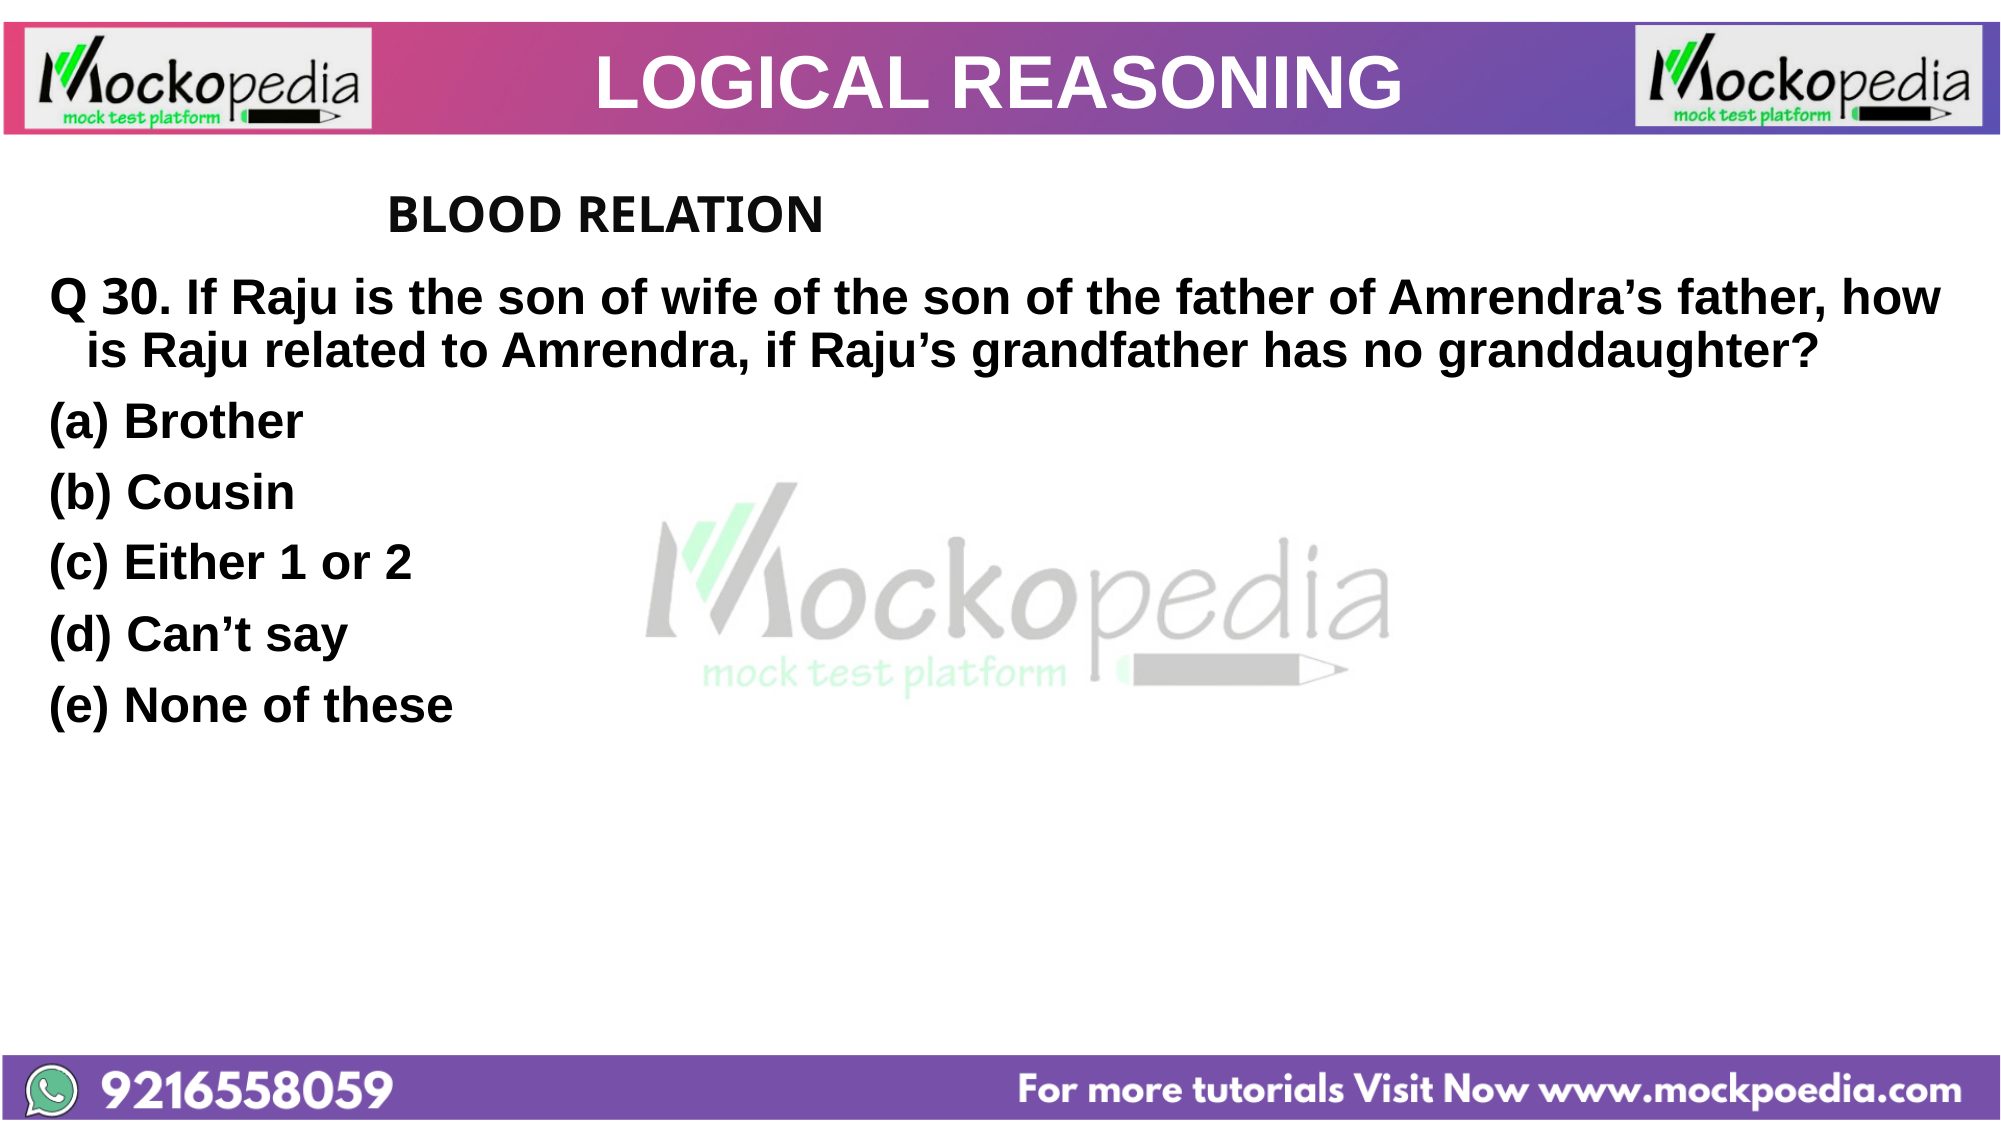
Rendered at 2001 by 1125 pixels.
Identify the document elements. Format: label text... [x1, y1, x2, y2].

picture [0, 0, 2001, 1125]
title LOGICAL REASONING [41, 31, 1959, 142]
list BLOOD RELATION Q 30. If Raju is the son of wife of the son of the father of Amrendra’s father, how is Raju related to Amrendra, if Raju’s grandfather has no granddaughter? Brother (b) Cousin (c) Either 1 or 2 (d) Can’t say (e) None of these [33, 175, 1959, 1053]
